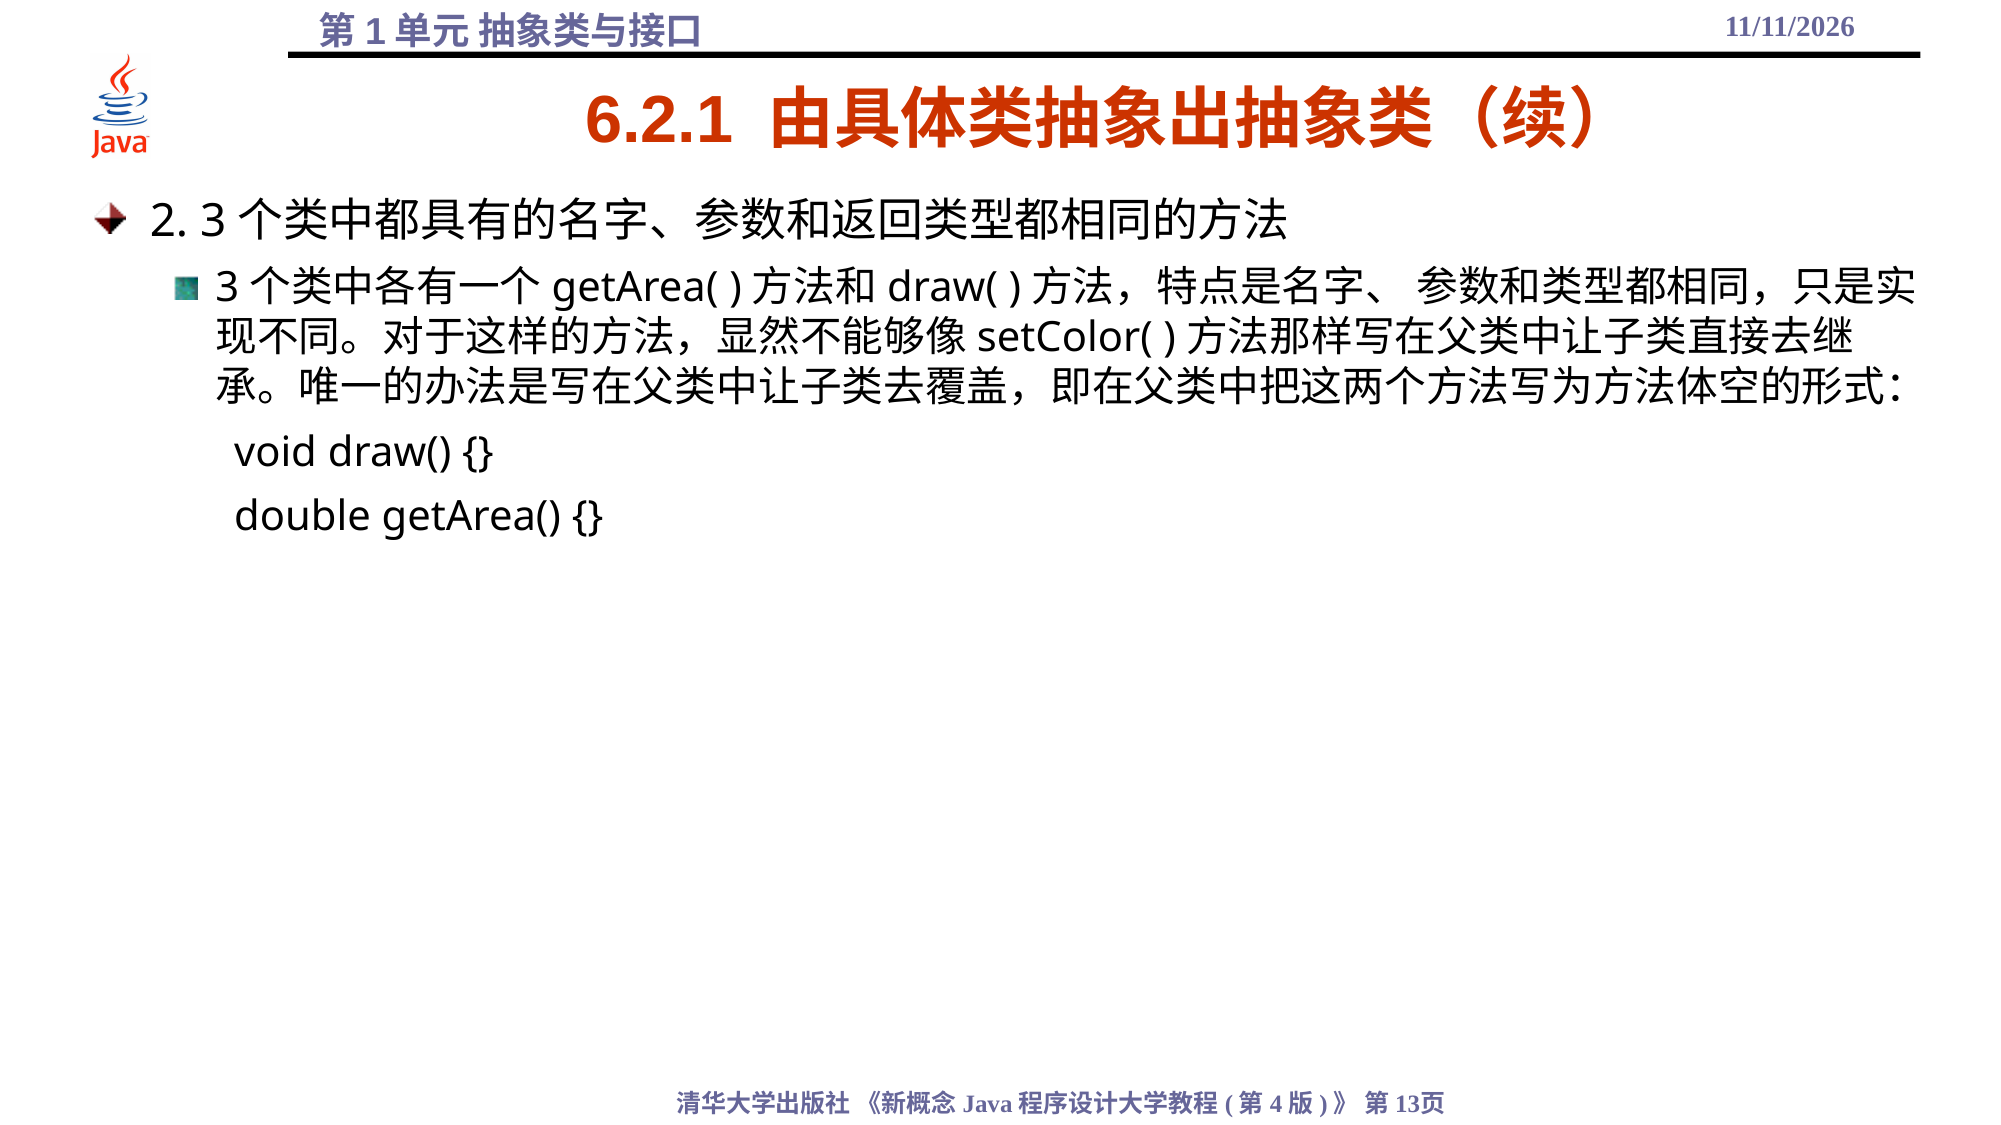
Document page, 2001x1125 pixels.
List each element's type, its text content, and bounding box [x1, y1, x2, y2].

picture [168, 270, 198, 300]
list 2. 3个类中都具有的名字、参数和返回类型都相同的方法 3个类中各有一个getArea( )方法和draw( )方法，特点是名字、 参数和类型都相同，只是实现不同。对于这样的方法，显然不能够像setColor( )方法那样写在父类中让子类直接去继承。唯一的办法是写在父类中让子类去覆盖，即在父类中把这两个方法写为方法体空的形式： void draw() {} double getArea() {} [78, 182, 1944, 983]
title 6.2.1 由具体类抽象出抽象类（续） [272, 63, 1949, 164]
picture [90, 53, 151, 159]
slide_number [1579, 0, 2000, 48]
picture [93, 201, 126, 234]
